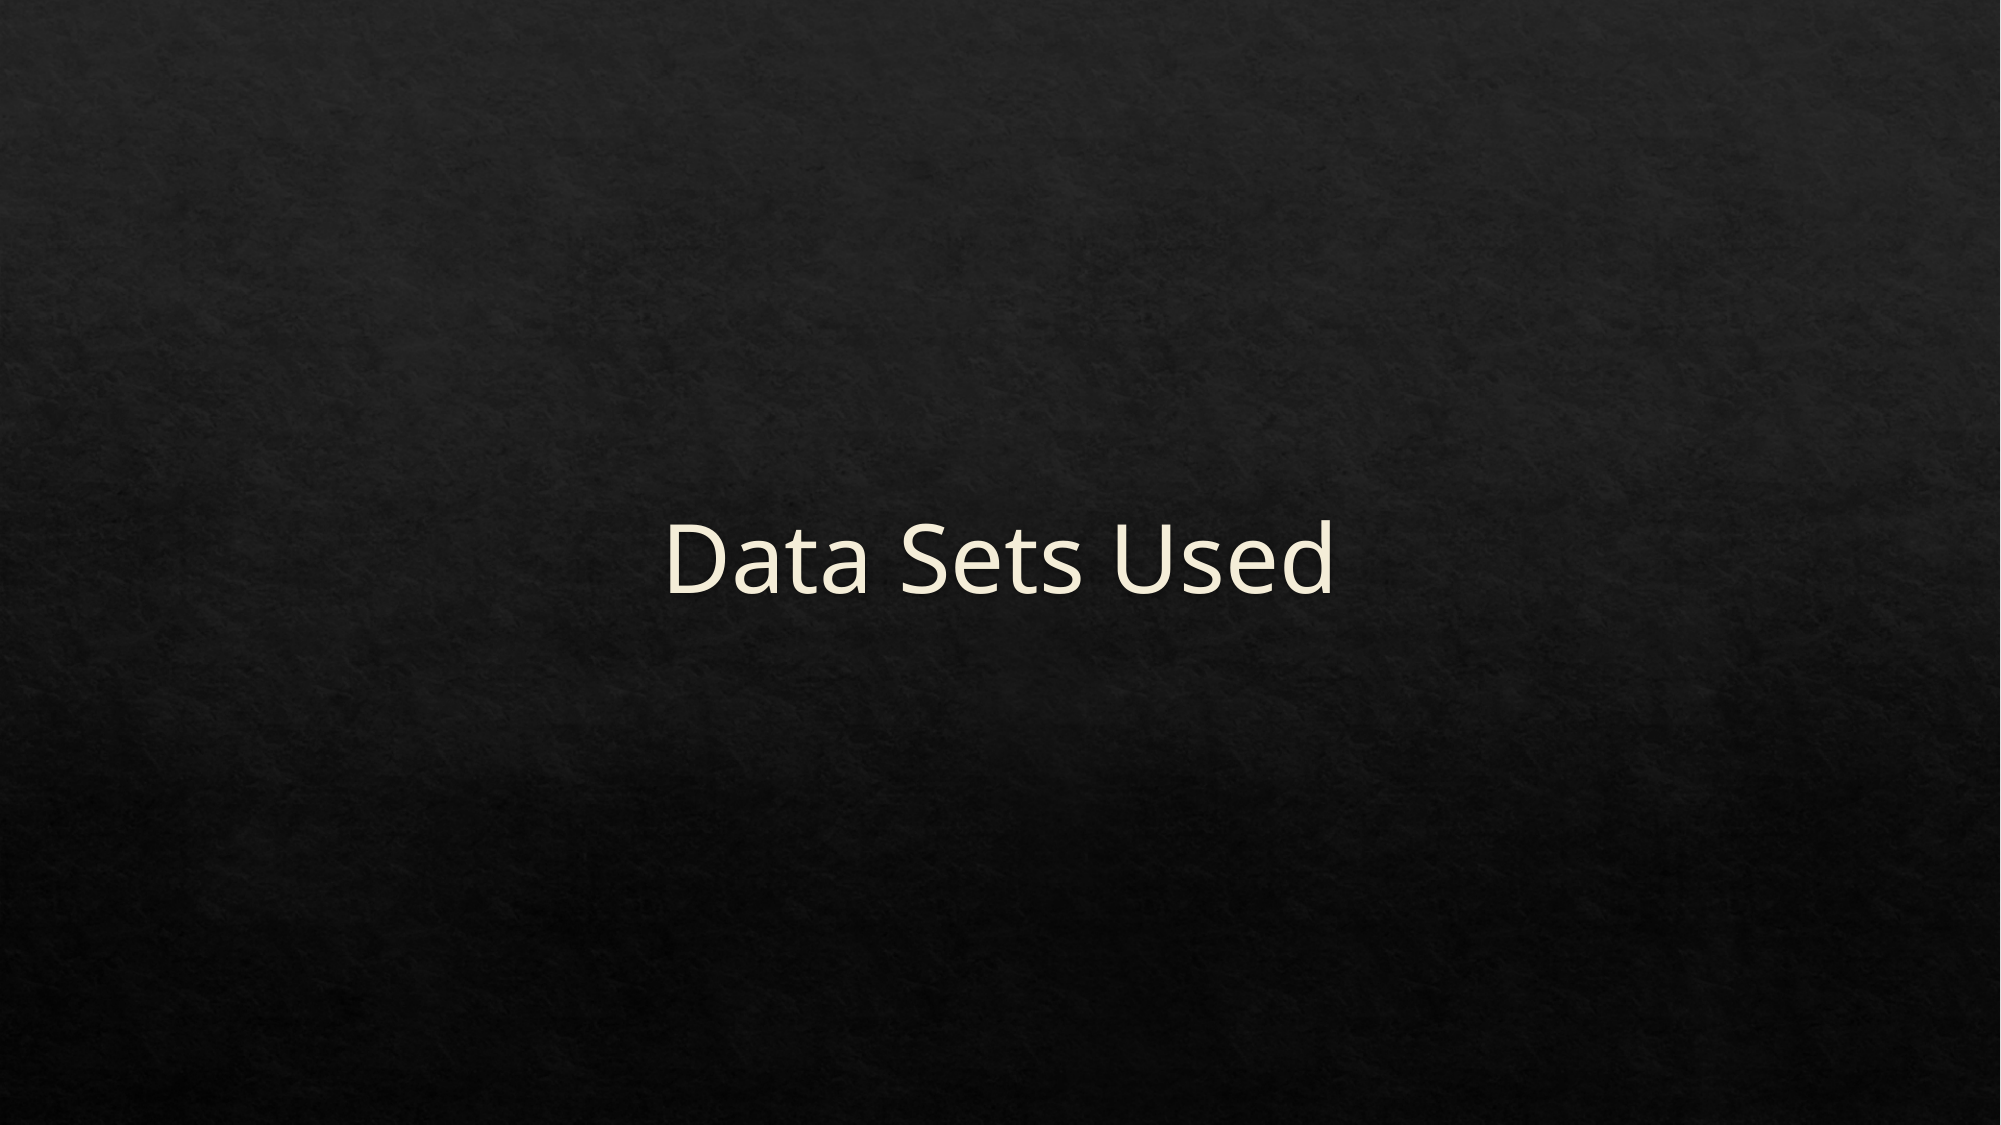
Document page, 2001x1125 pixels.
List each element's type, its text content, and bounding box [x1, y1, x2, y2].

title Data Sets Used [150, 459, 1850, 666]
